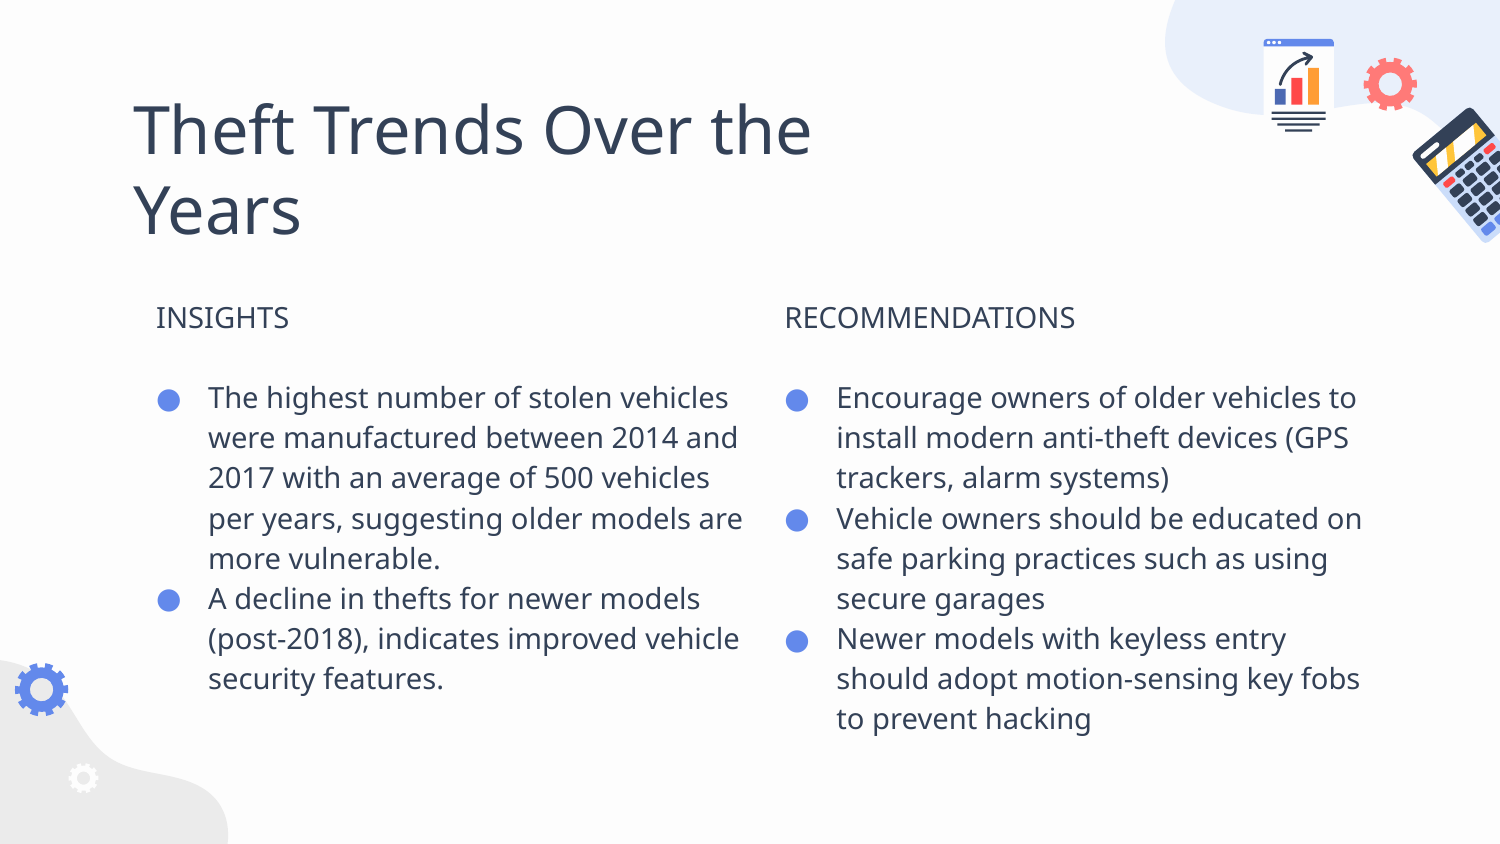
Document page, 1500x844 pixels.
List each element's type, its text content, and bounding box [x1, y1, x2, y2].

text_box RECOMMENDATIONS Encourage owners of older vehicles to install modern anti-theft devices (GPS trackers, alarm systems) Vehicle owners should be educated on safe parking practices such as using secure garages Newer models with keyless entry should adopt motion-sensing key fobs to prevent hacking [746, 278, 1390, 788]
title Theft Trends Over the Years [118, 72, 834, 240]
subtitle INSIGHTS The highest number of stolen vehicles were manufactured between 2014 and 2017 with an average of 500 vehicles per years, suggesting older models are more vulnerable. A decline in thefts for newer models (post-2018), indicates improved vehicle security features. [118, 278, 746, 788]
